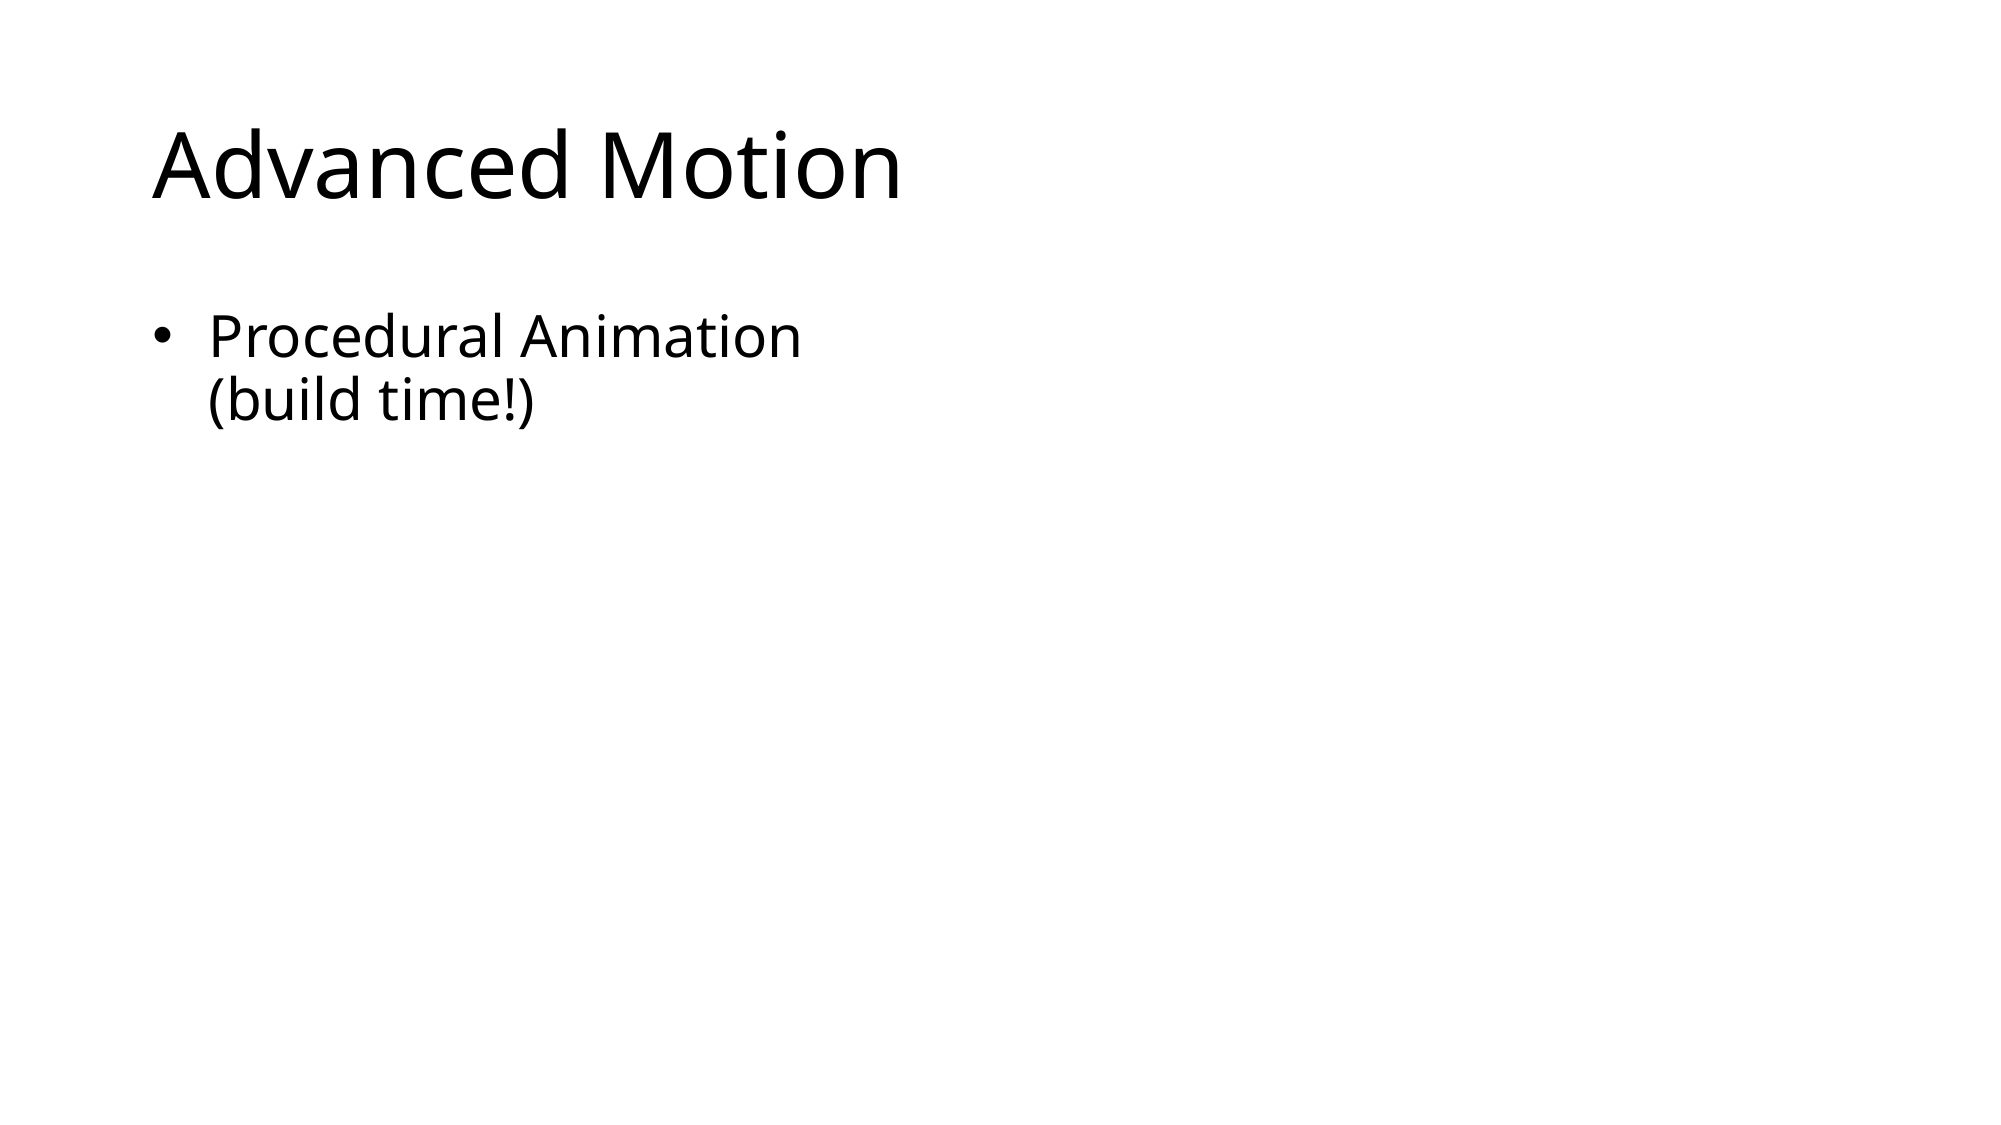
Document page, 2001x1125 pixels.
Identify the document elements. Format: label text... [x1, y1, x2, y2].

list Procedural Animation (build time!) [137, 299, 1835, 1014]
title Advanced Motion [137, 59, 1863, 278]
